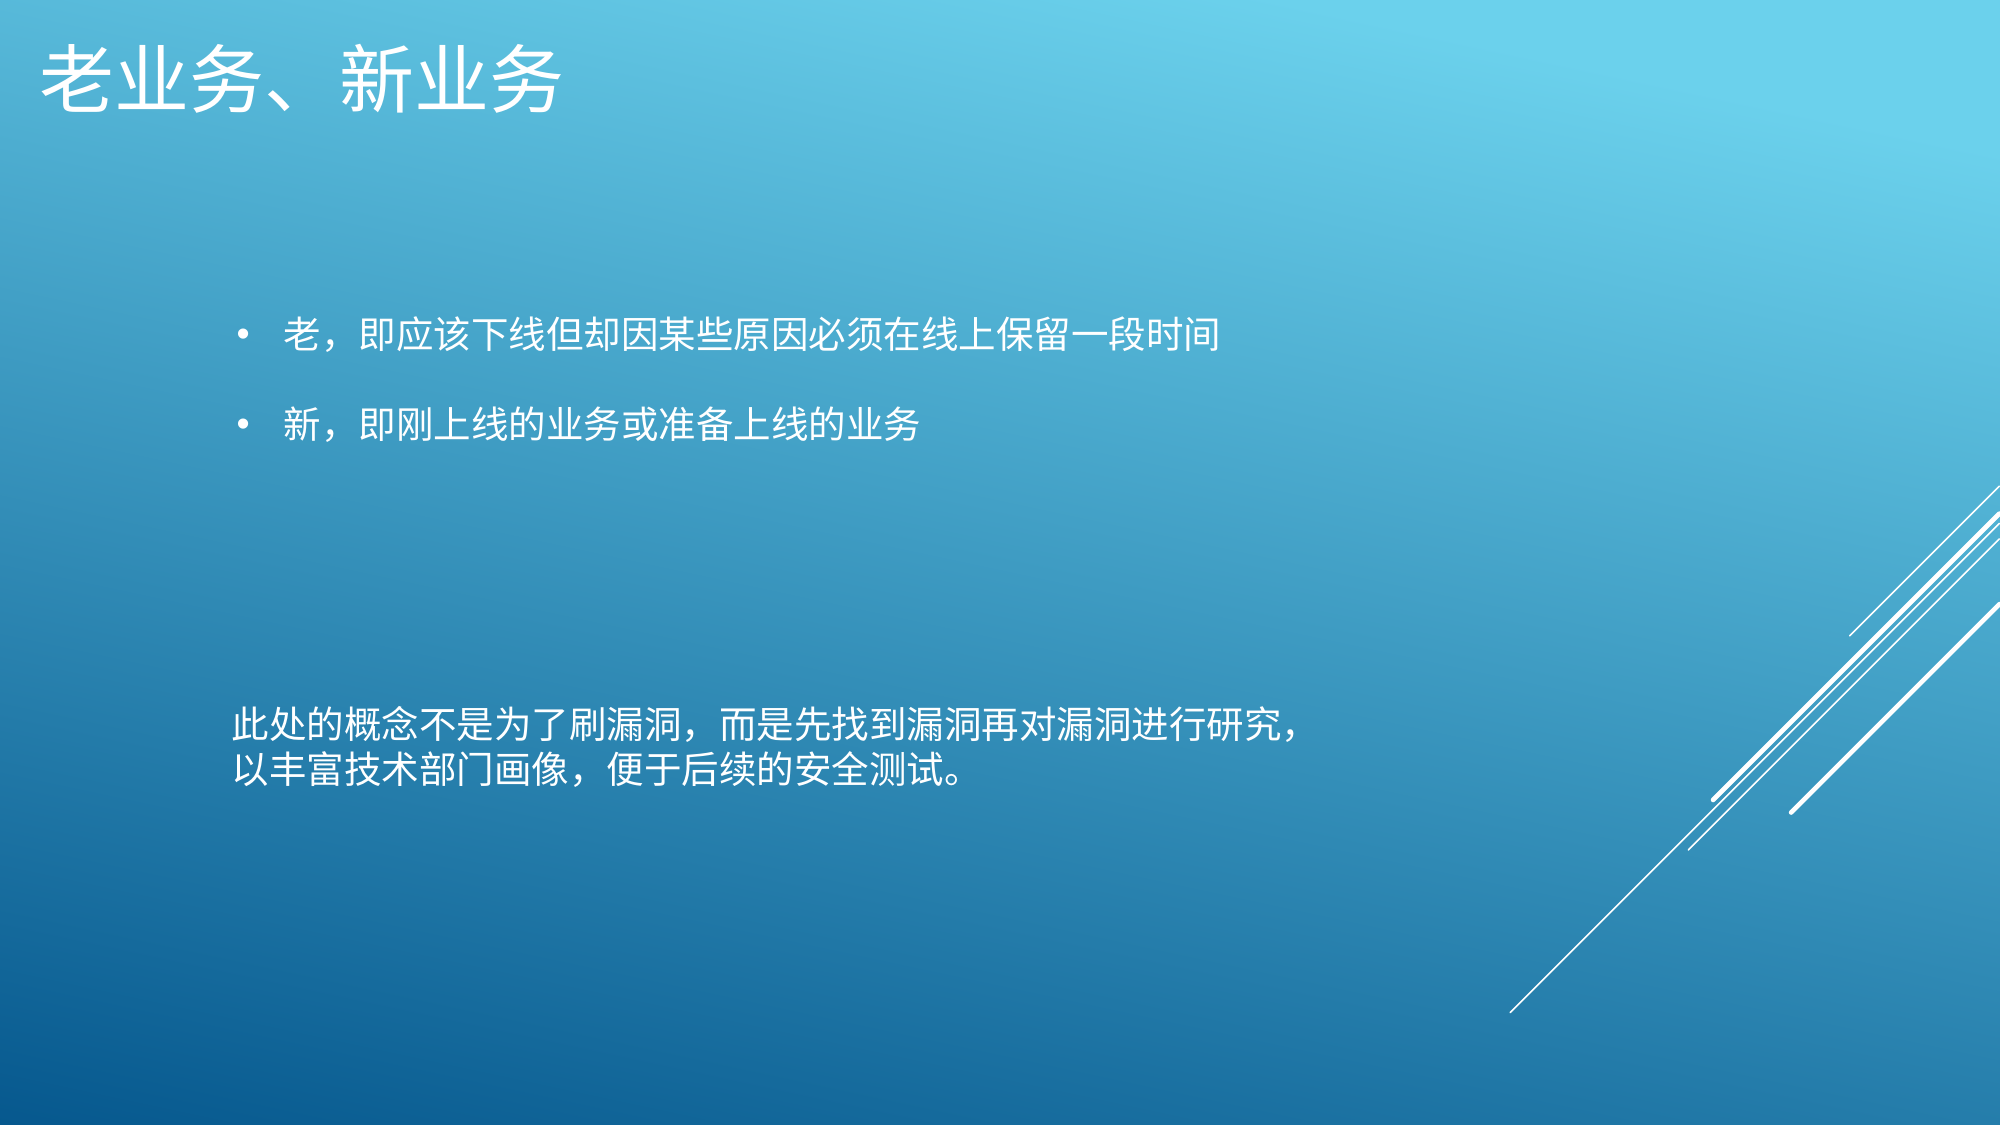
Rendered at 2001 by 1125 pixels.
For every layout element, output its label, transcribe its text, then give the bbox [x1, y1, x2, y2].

title 老业务、新业务 [25, 0, 1426, 201]
text_box 老，即应该下线但却因某些原因必须在线上保留一段时间 新，即刚上线的业务或准备上线的业务 [221, 304, 1237, 454]
text_box 此处的概念不是为了刷漏洞，而是先找到漏洞再对漏洞进行研究，以丰富技术部门画像，便于后续的安全测试。 [216, 693, 1298, 798]
